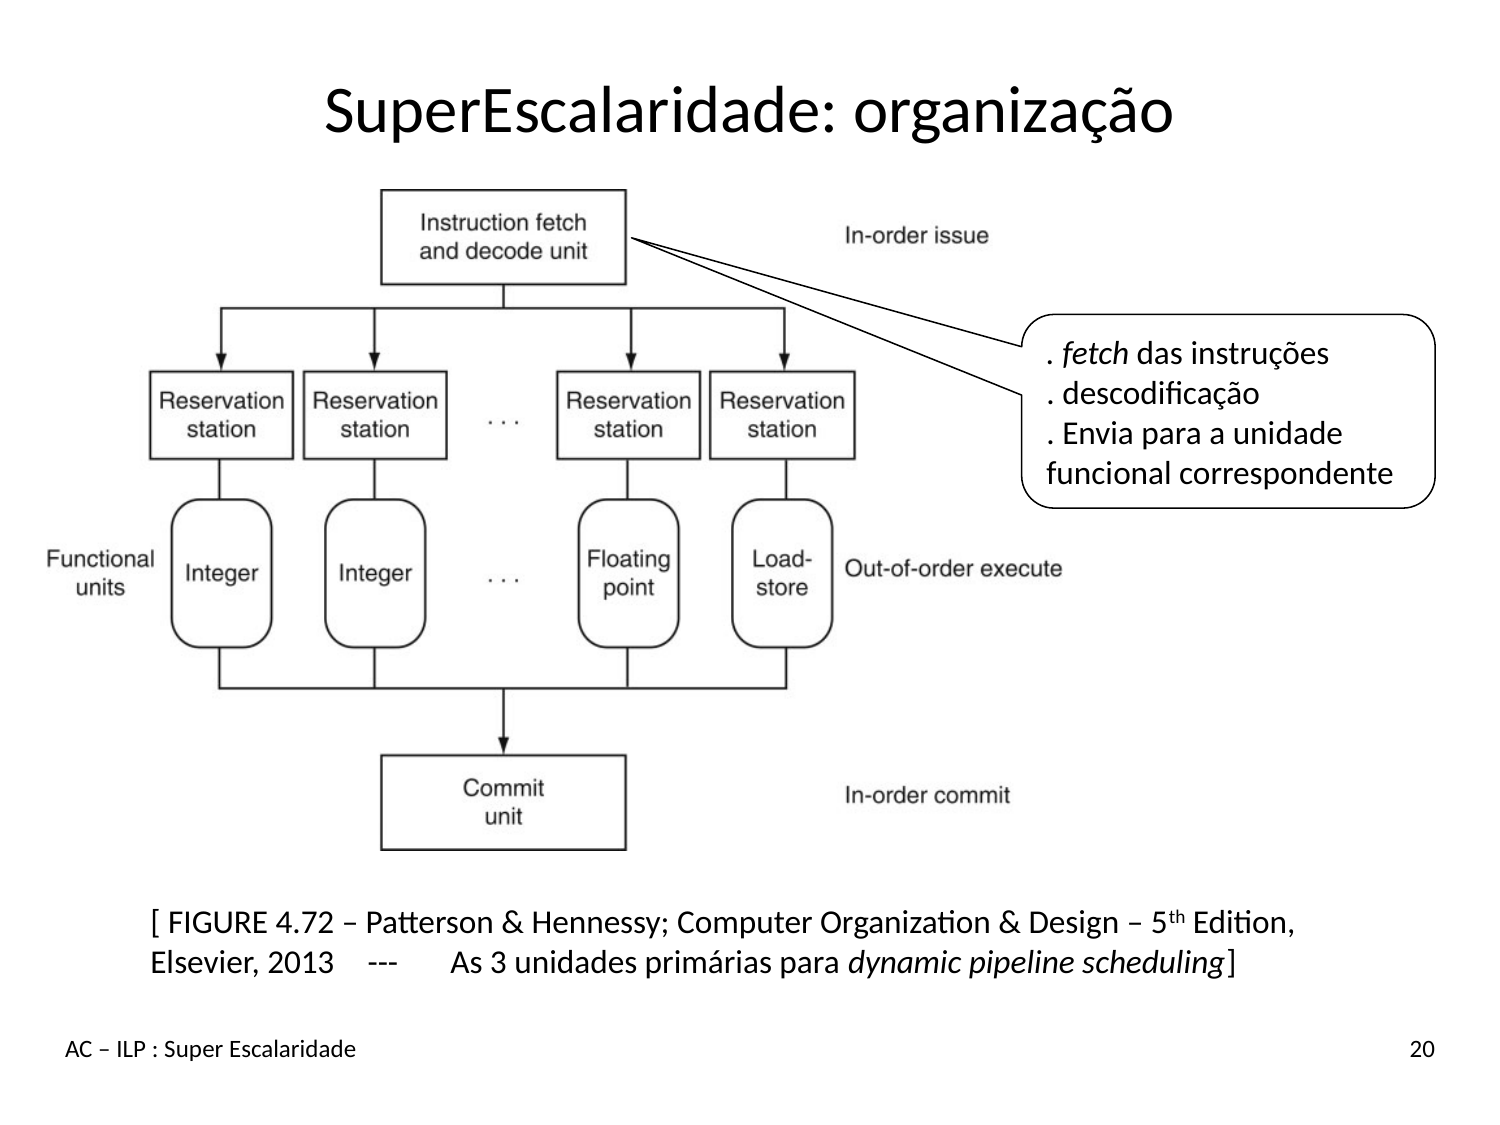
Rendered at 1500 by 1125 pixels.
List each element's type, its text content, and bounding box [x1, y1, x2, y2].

slide_number 20 [1249, 1024, 1451, 1101]
text_box . fetch das instruções . descodificação . Envia para a unidade funcional correspondente [1068, 314, 1436, 509]
slide_number AC – ILP : Super Escalaridade [49, 1024, 1101, 1101]
title SuperEscalaridade: organização [50, 37, 1450, 175]
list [46, 189, 1063, 851]
text_box [ FIGURE 4.72 – Patterson & Hennessy; Computer Organization & Design – 5th Edition, Elsevier, 2013 --- As 3 unidades primárias para dynamic pipeline scheduling] [135, 893, 1365, 988]
